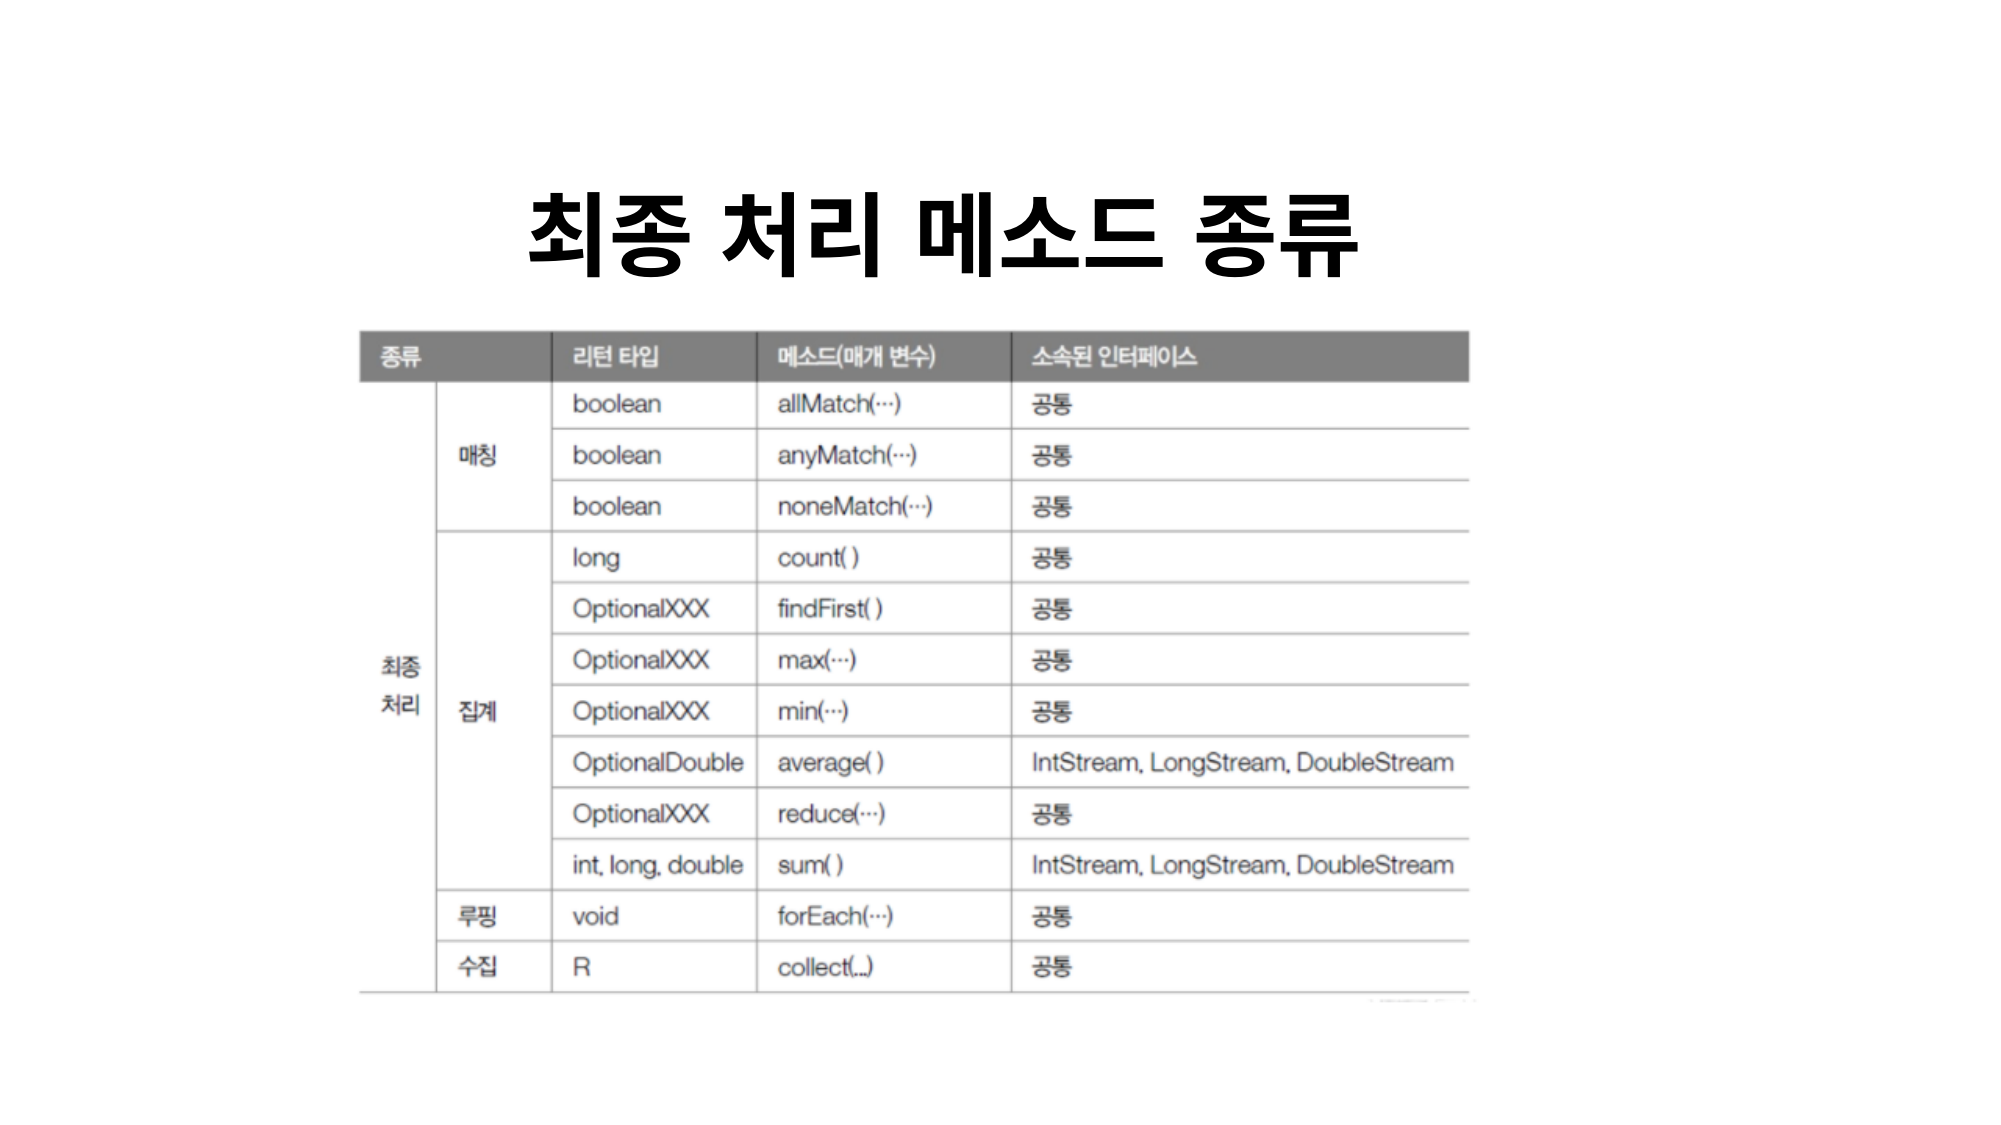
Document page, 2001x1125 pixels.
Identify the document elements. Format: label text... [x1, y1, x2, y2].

picture [346, 322, 1541, 1016]
text_box 최종 처리 메소드 종류 [423, 159, 1465, 320]
